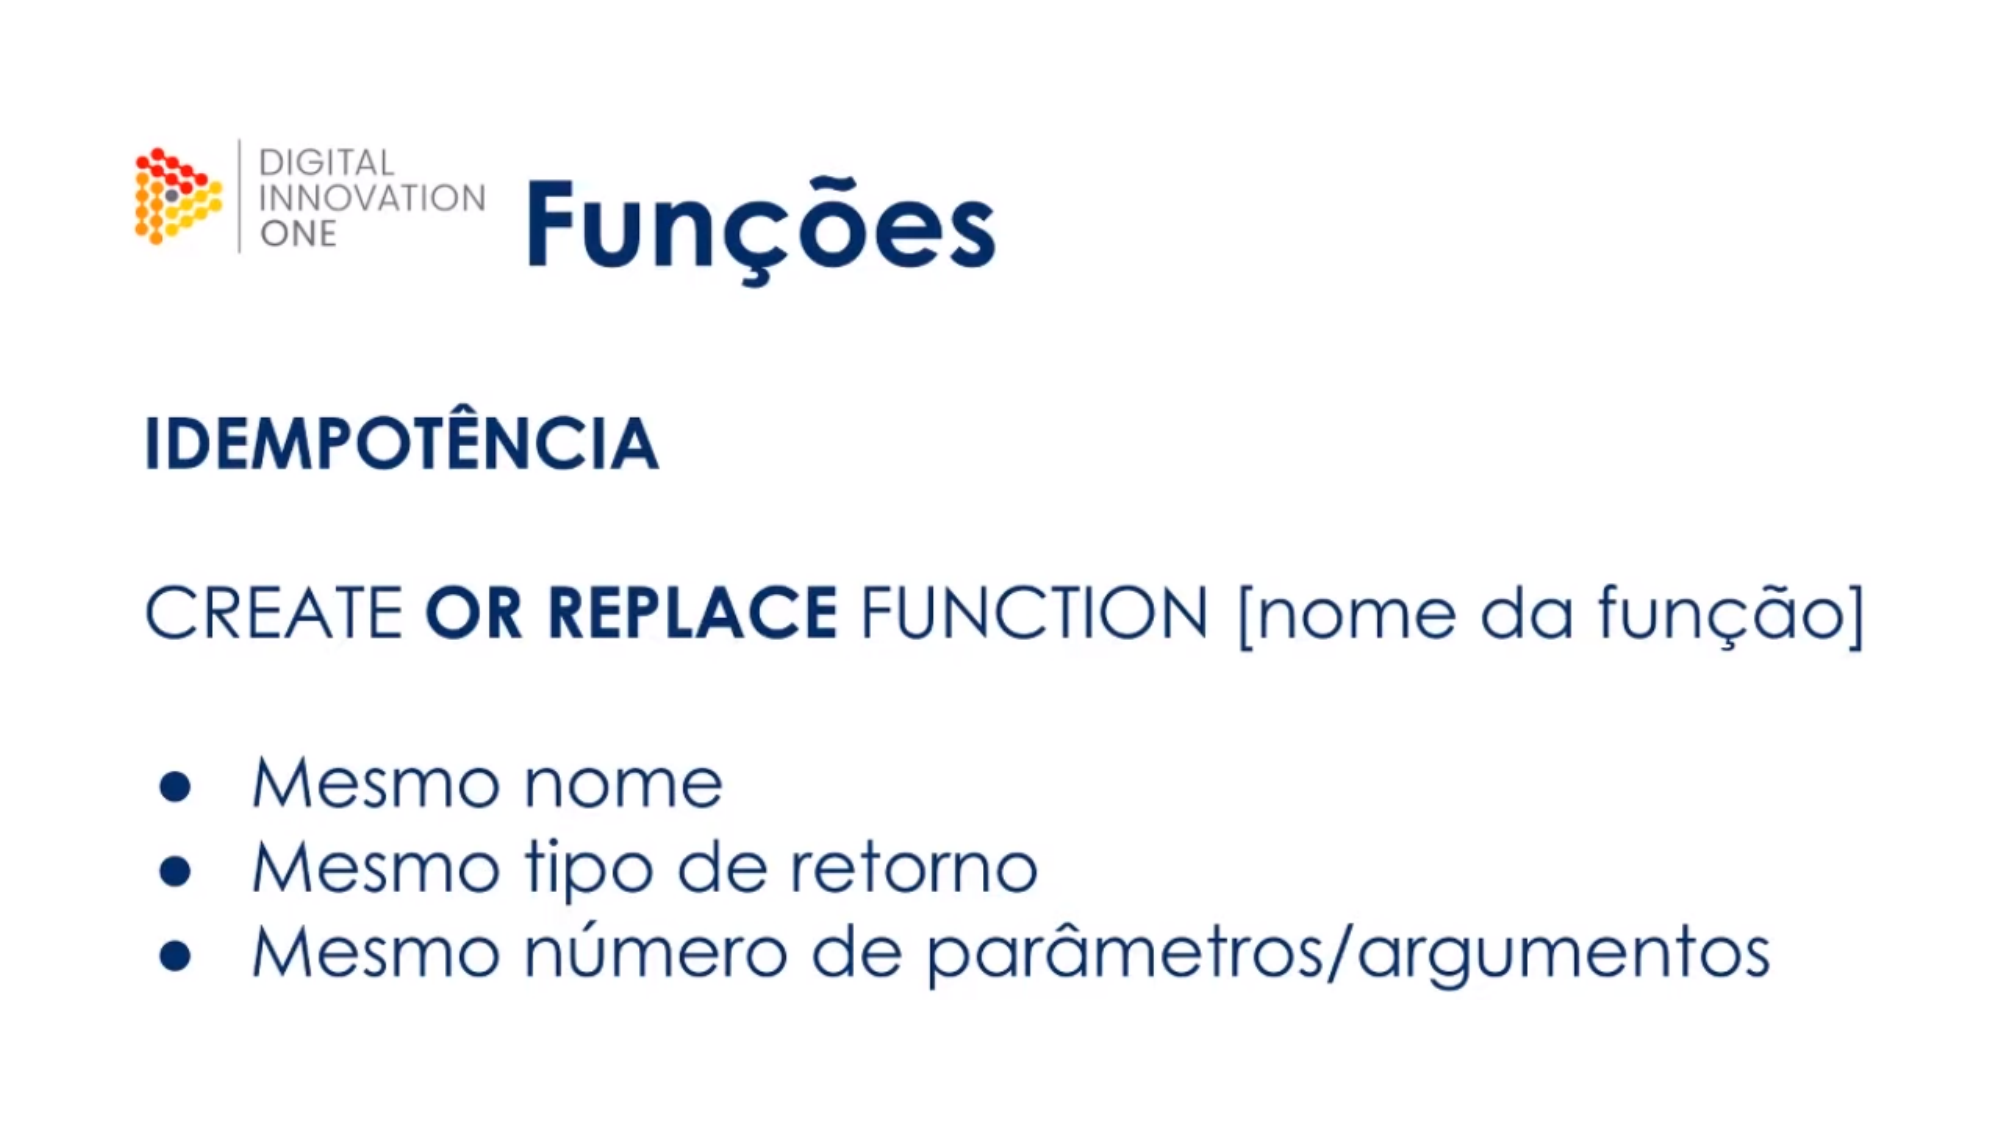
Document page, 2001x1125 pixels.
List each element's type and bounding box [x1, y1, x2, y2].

picture [122, 125, 1878, 1000]
